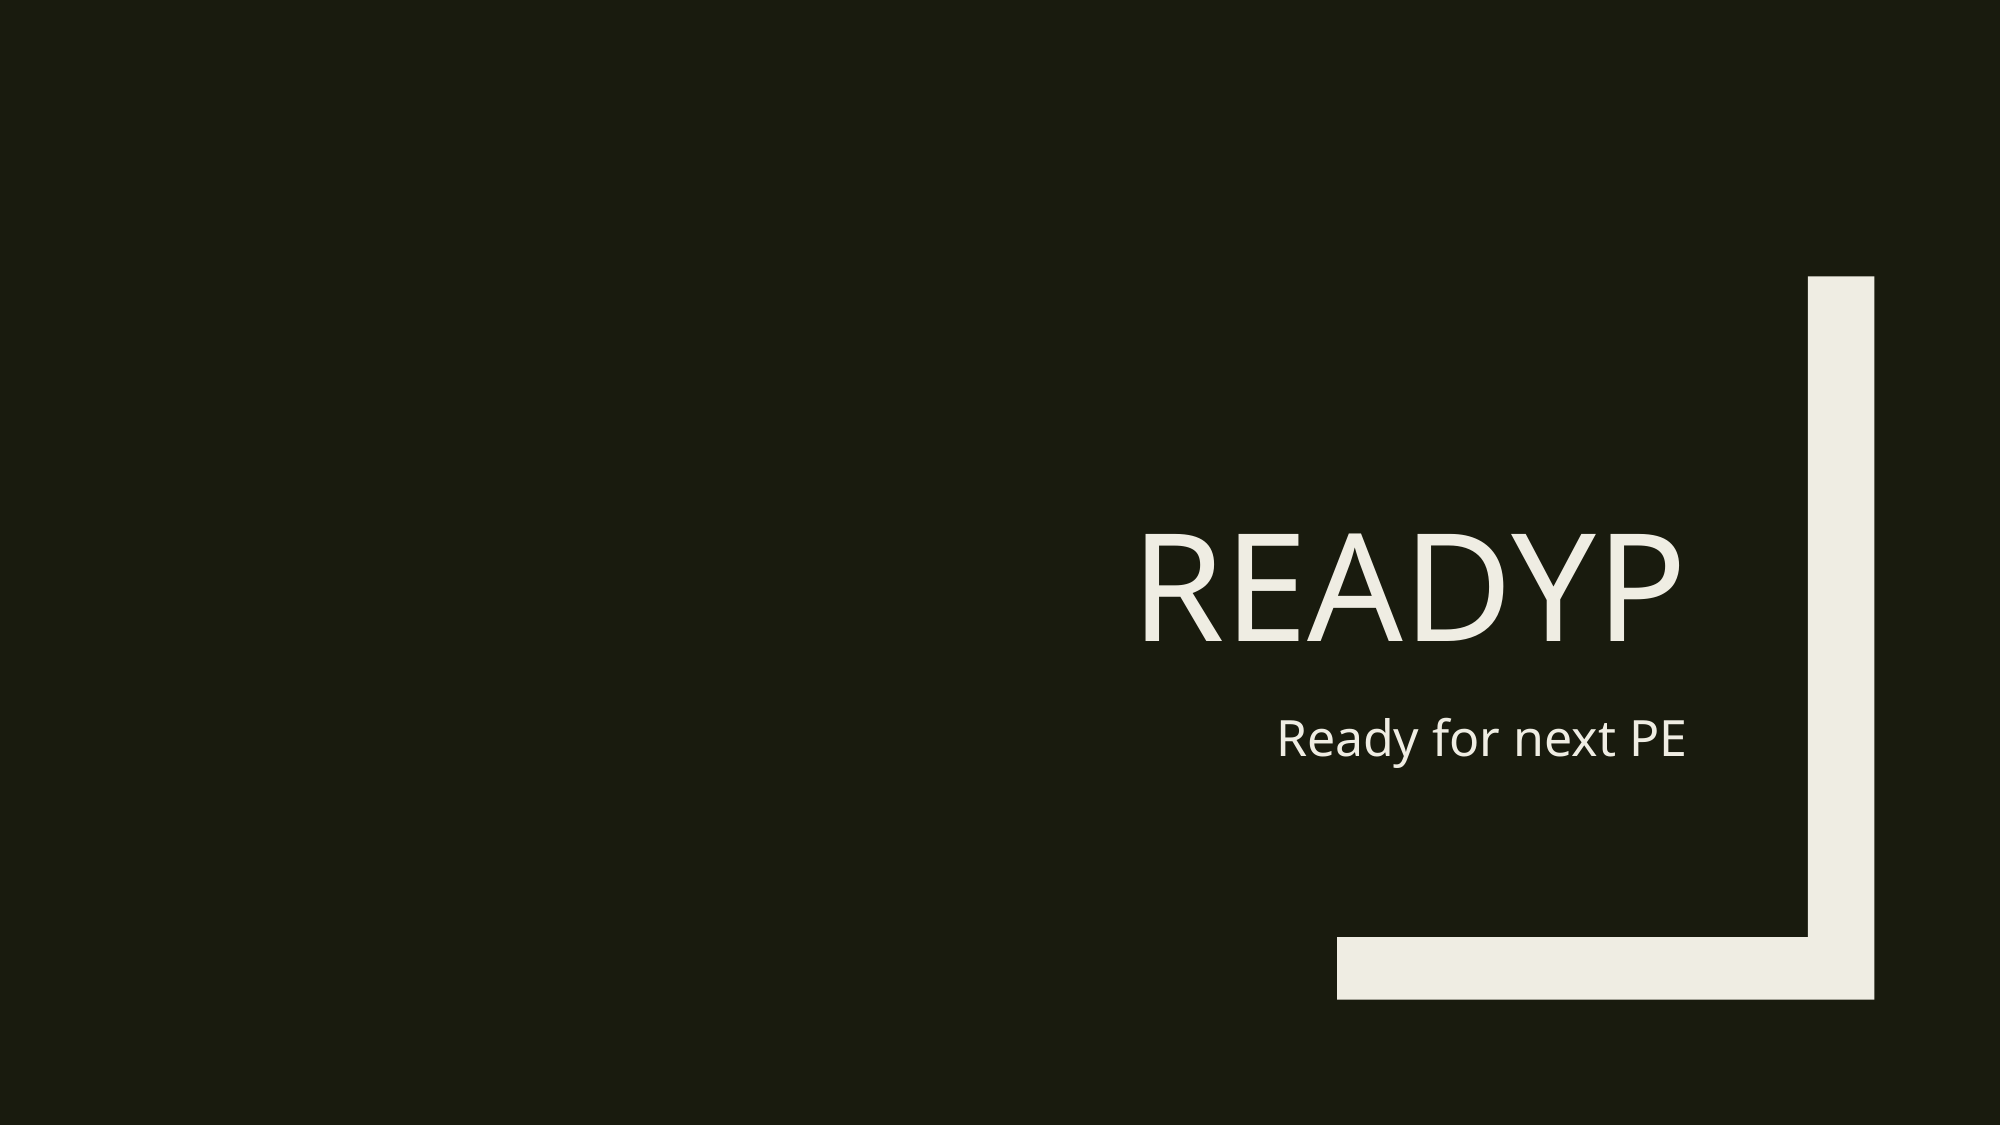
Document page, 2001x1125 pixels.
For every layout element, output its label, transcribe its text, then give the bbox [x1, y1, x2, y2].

list Ready for next PE [125, 691, 1703, 880]
title rEADYp [125, 213, 1703, 682]
